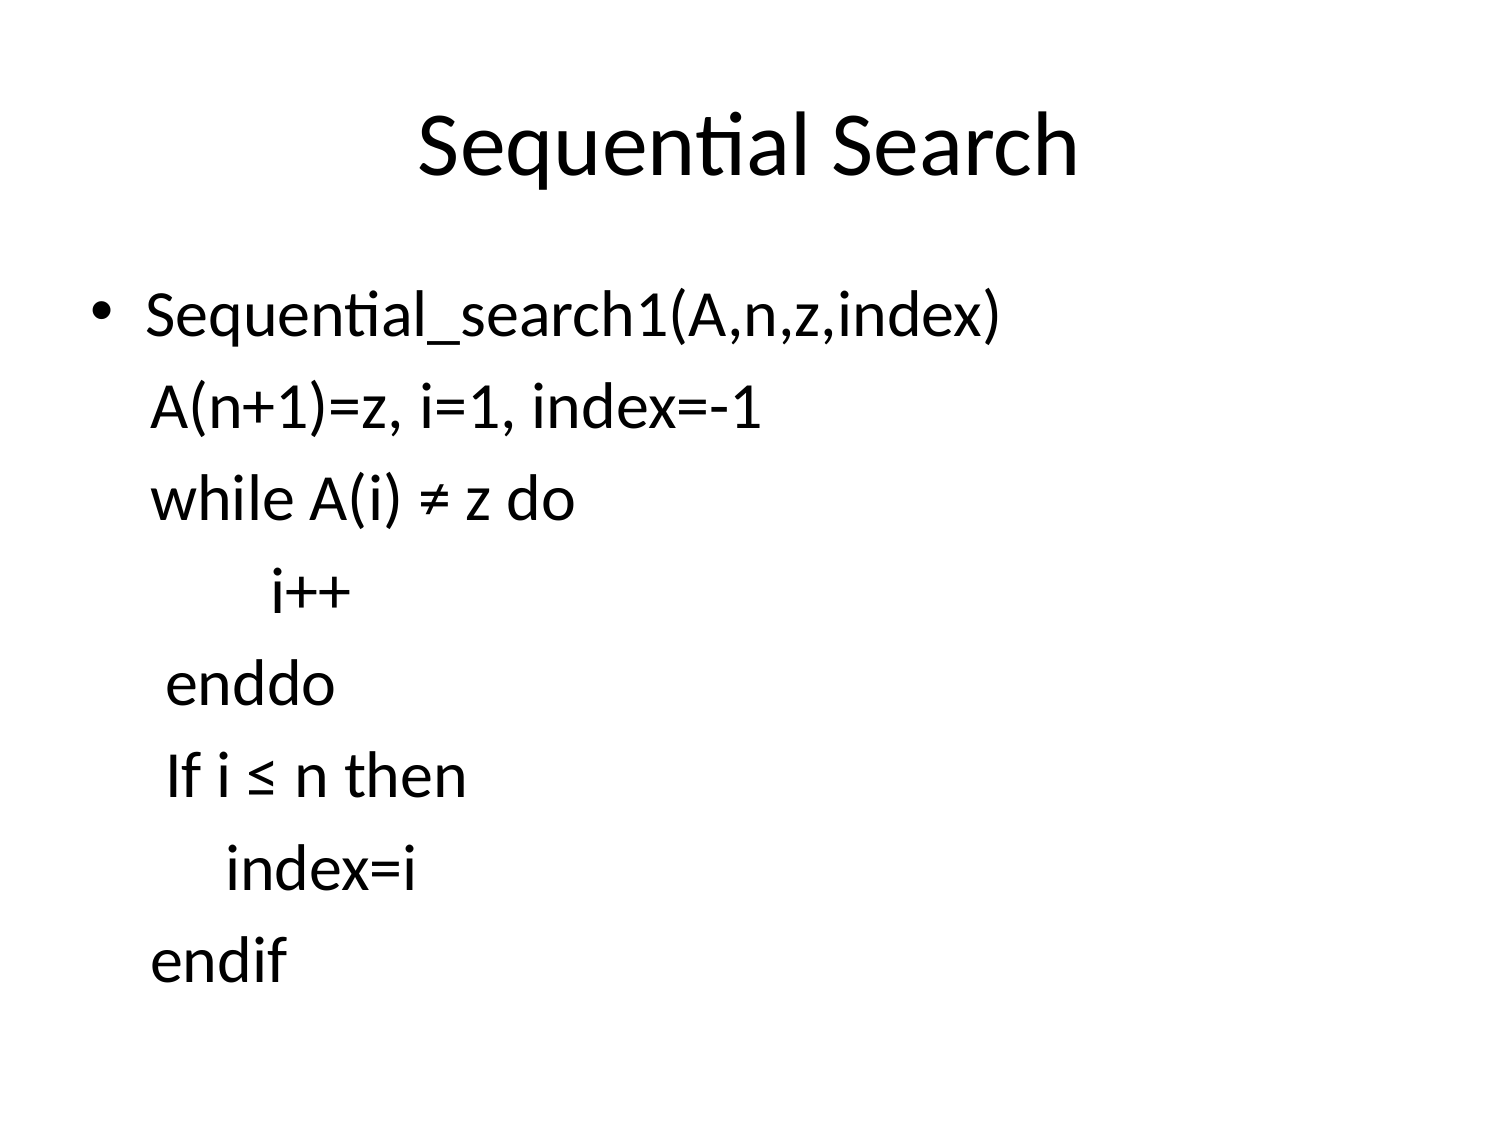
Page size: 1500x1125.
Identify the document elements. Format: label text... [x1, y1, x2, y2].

title Sequential Search [75, 45, 1425, 233]
list Sequential_search1(A,n,z,index) A(n+1)=z, i=1, index=-1 while A(i) ≠ z do i++ enddo If i ≤ n then index=i endif [75, 262, 1425, 1005]
